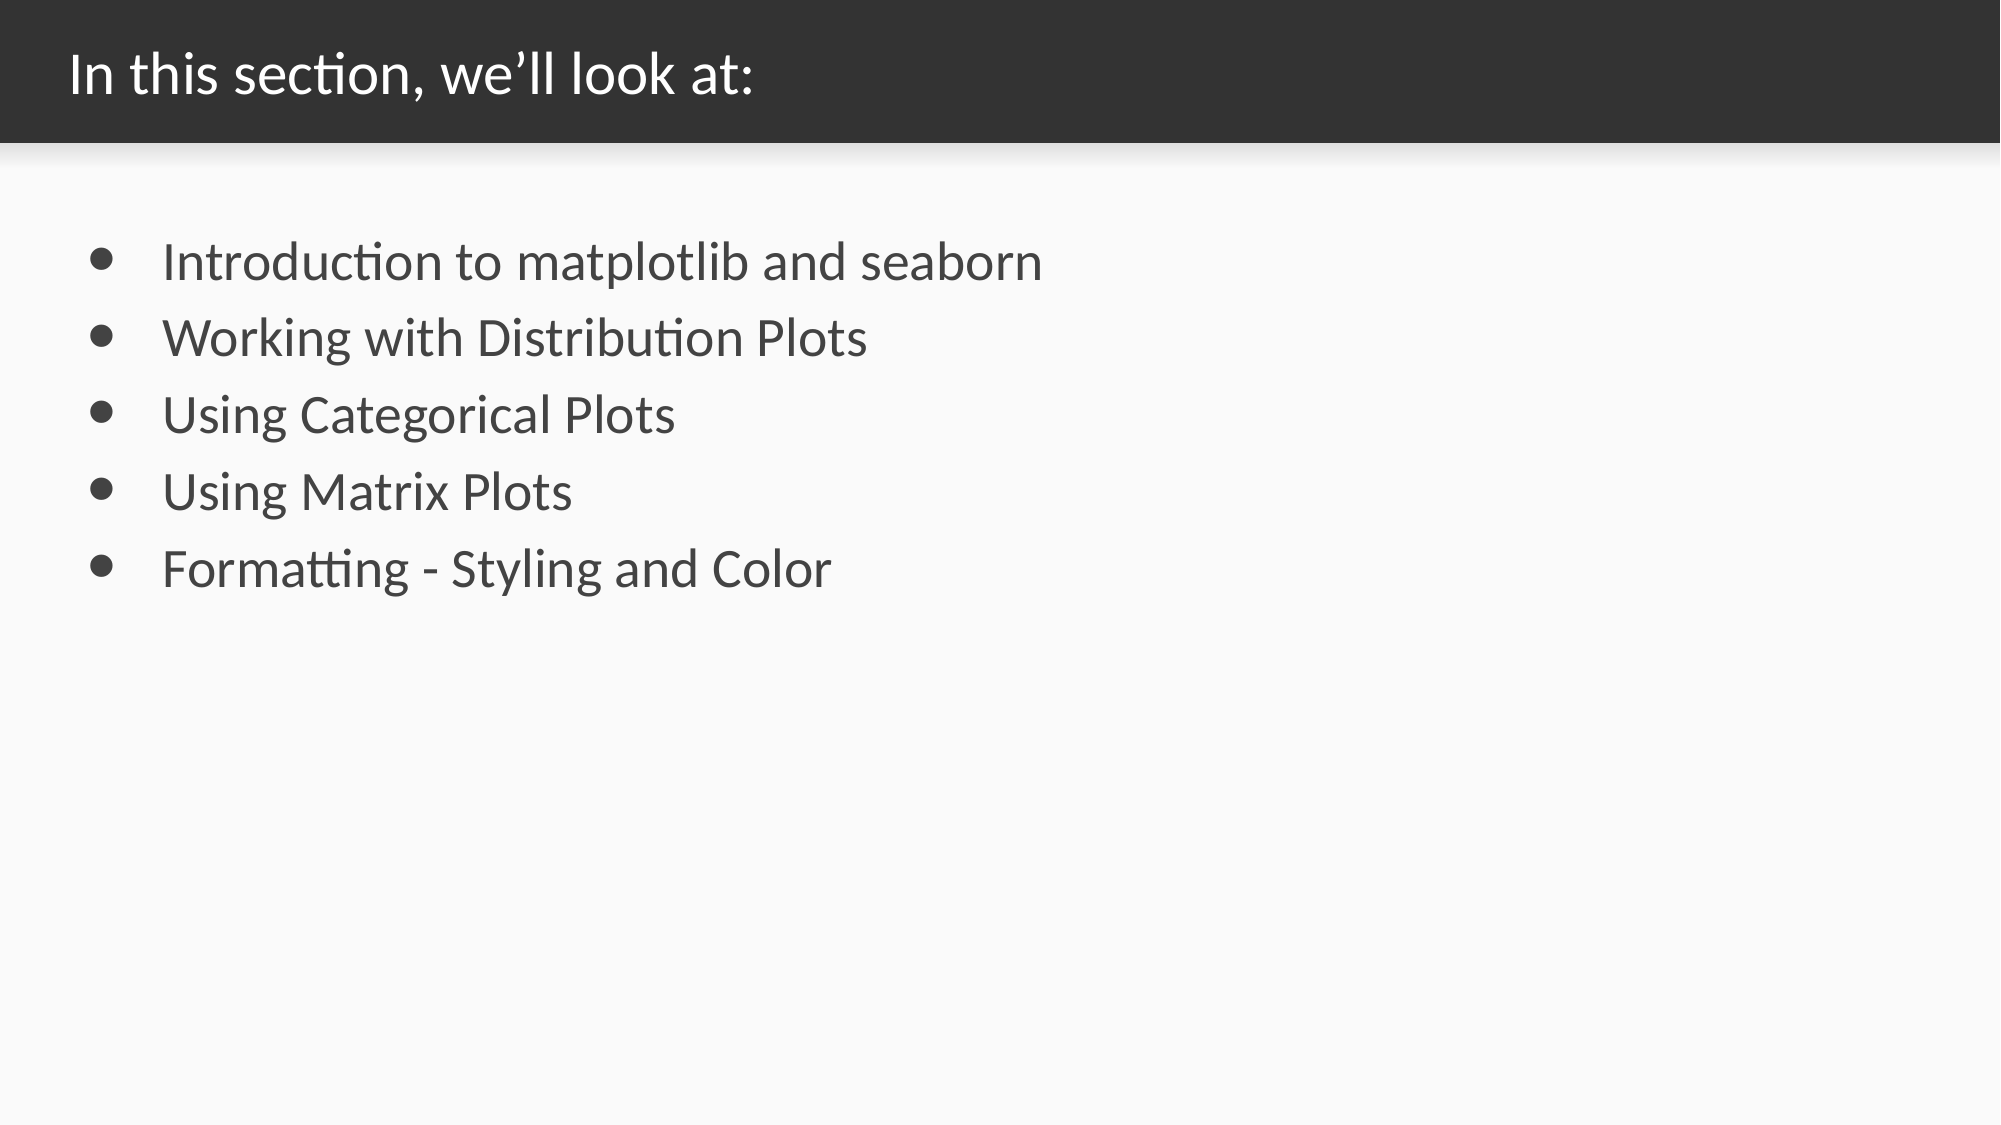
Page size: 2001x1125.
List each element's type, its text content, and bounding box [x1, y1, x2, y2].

title In this section, we’ll look at: [21, 3, 1953, 136]
list Introduction to matplotlib and seaborn Working with Distribution Plots Using Categorical Plots Using Matrix Plots Formatting - Styling and Color [45, 194, 1953, 1075]
